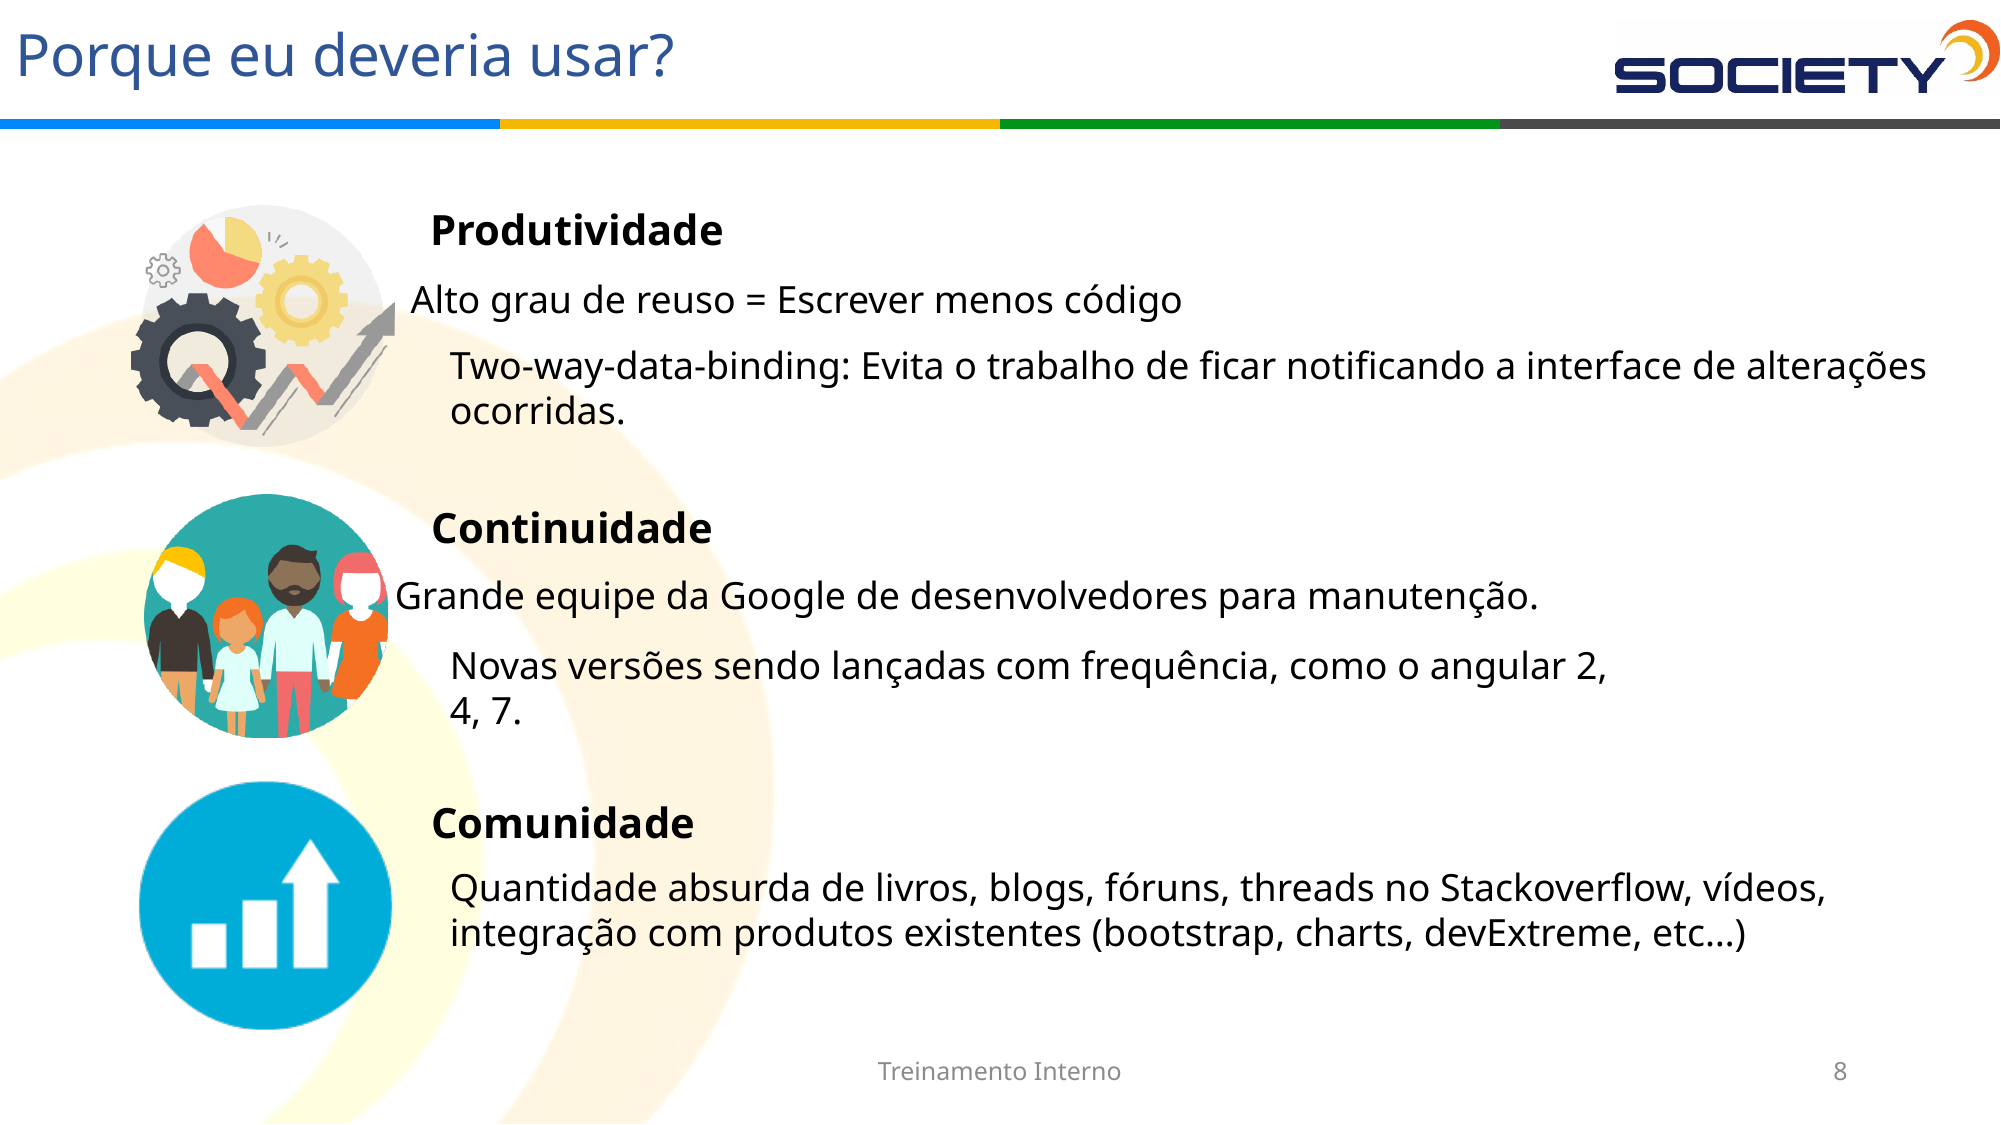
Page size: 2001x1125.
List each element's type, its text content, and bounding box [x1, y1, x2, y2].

text_box Grande equipe da Google de desenvolvedores para manutenção. [388, 564, 1555, 625]
picture [144, 494, 388, 738]
picture [97, 188, 435, 463]
text_box Continuidade [417, 494, 728, 560]
text_box Comunidade [416, 789, 711, 854]
title Porque eu deveria usar? [0, 0, 2000, 117]
picture [133, 772, 399, 1038]
text_box Alto grau de reuso = Escrever menos código [435, 268, 1199, 328]
text_box Novas versões sendo lançadas com frequência, como o angular 2, 4, 7. [435, 634, 1660, 740]
text_box Quantidade absurda de livros, blogs, fóruns, threads no Stackoverflow, vídeos, integração com produtos existentes (bootstrap, charts, devExtreme, etc…) [435, 856, 2000, 962]
slide_number 8 [1412, 1042, 1863, 1103]
picture [0, 119, 2000, 129]
text_box Produtividade [435, 196, 740, 262]
text_box Two-way-data-binding: Evita o trabalho de ficar notificando a interface de alterações ocorridas. [435, 334, 2000, 440]
footer Treinamento Interno [662, 1042, 1338, 1103]
